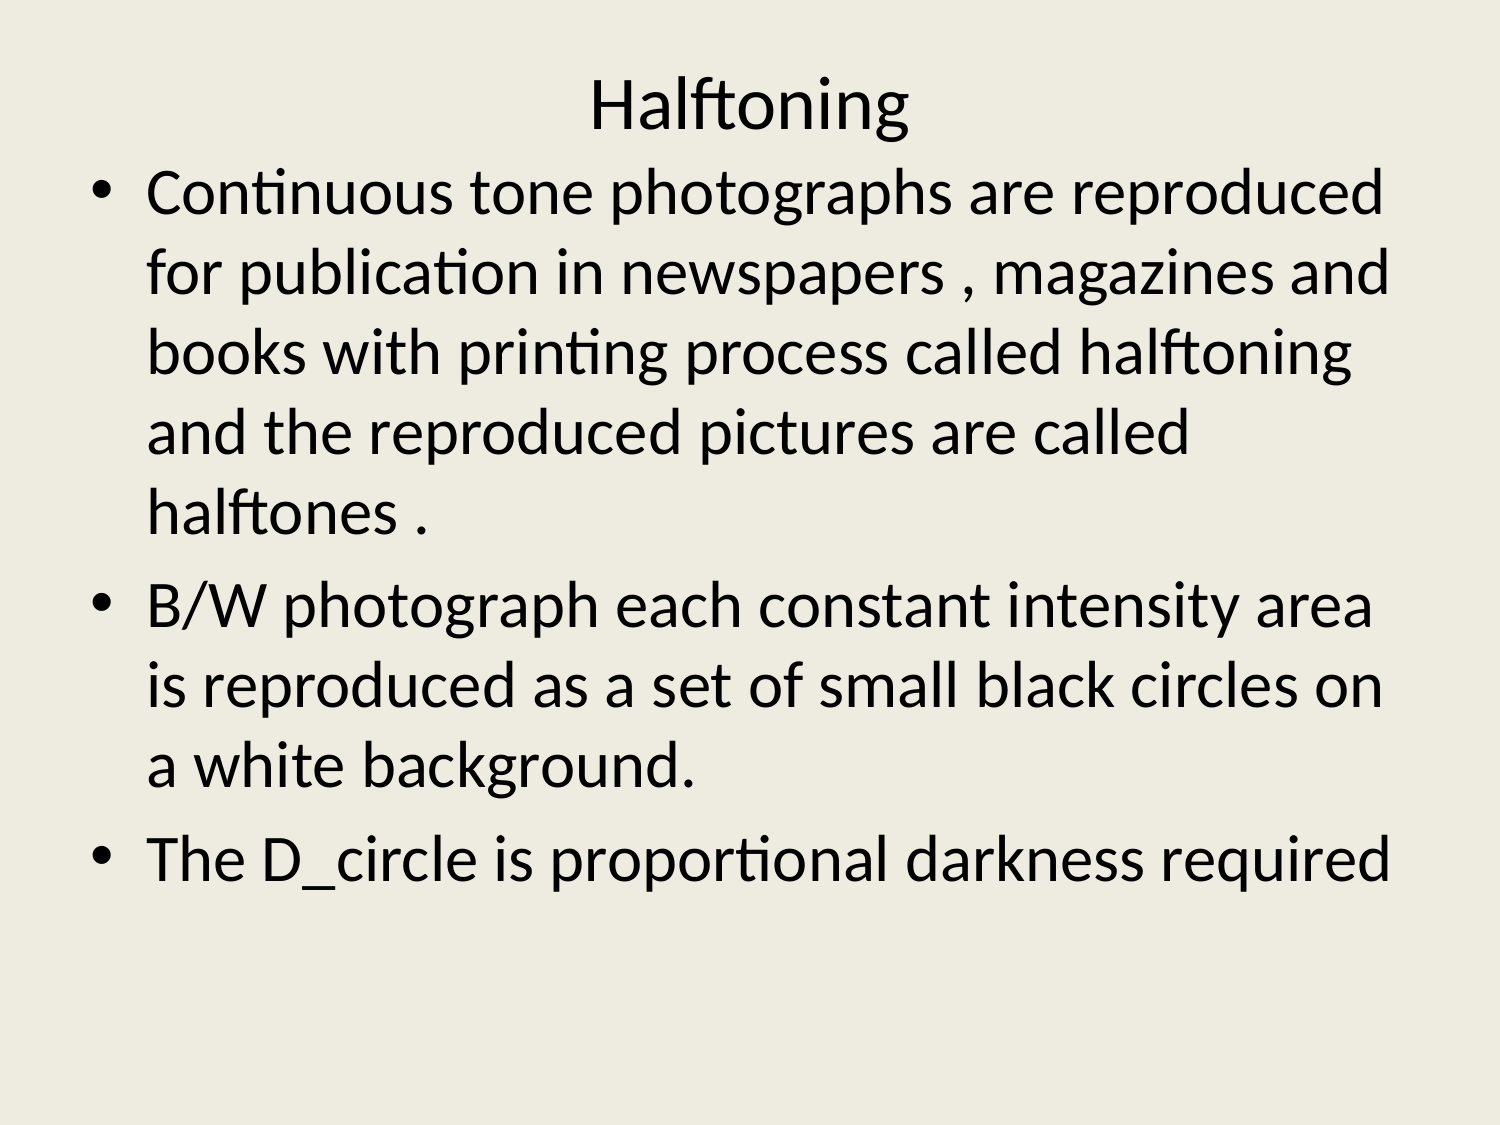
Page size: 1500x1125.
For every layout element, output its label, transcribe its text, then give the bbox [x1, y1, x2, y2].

title Halftoning [75, 45, 1425, 140]
list Continuous tone photographs are reproduced for publication in newspapers , magazines and books with printing process called halftoning and the reproduced pictures are called halftones . B/W photograph each constant intensity area is reproduced as a set of small black circles on a white background. The D_circle is proportional darkness required [75, 140, 1425, 1005]
